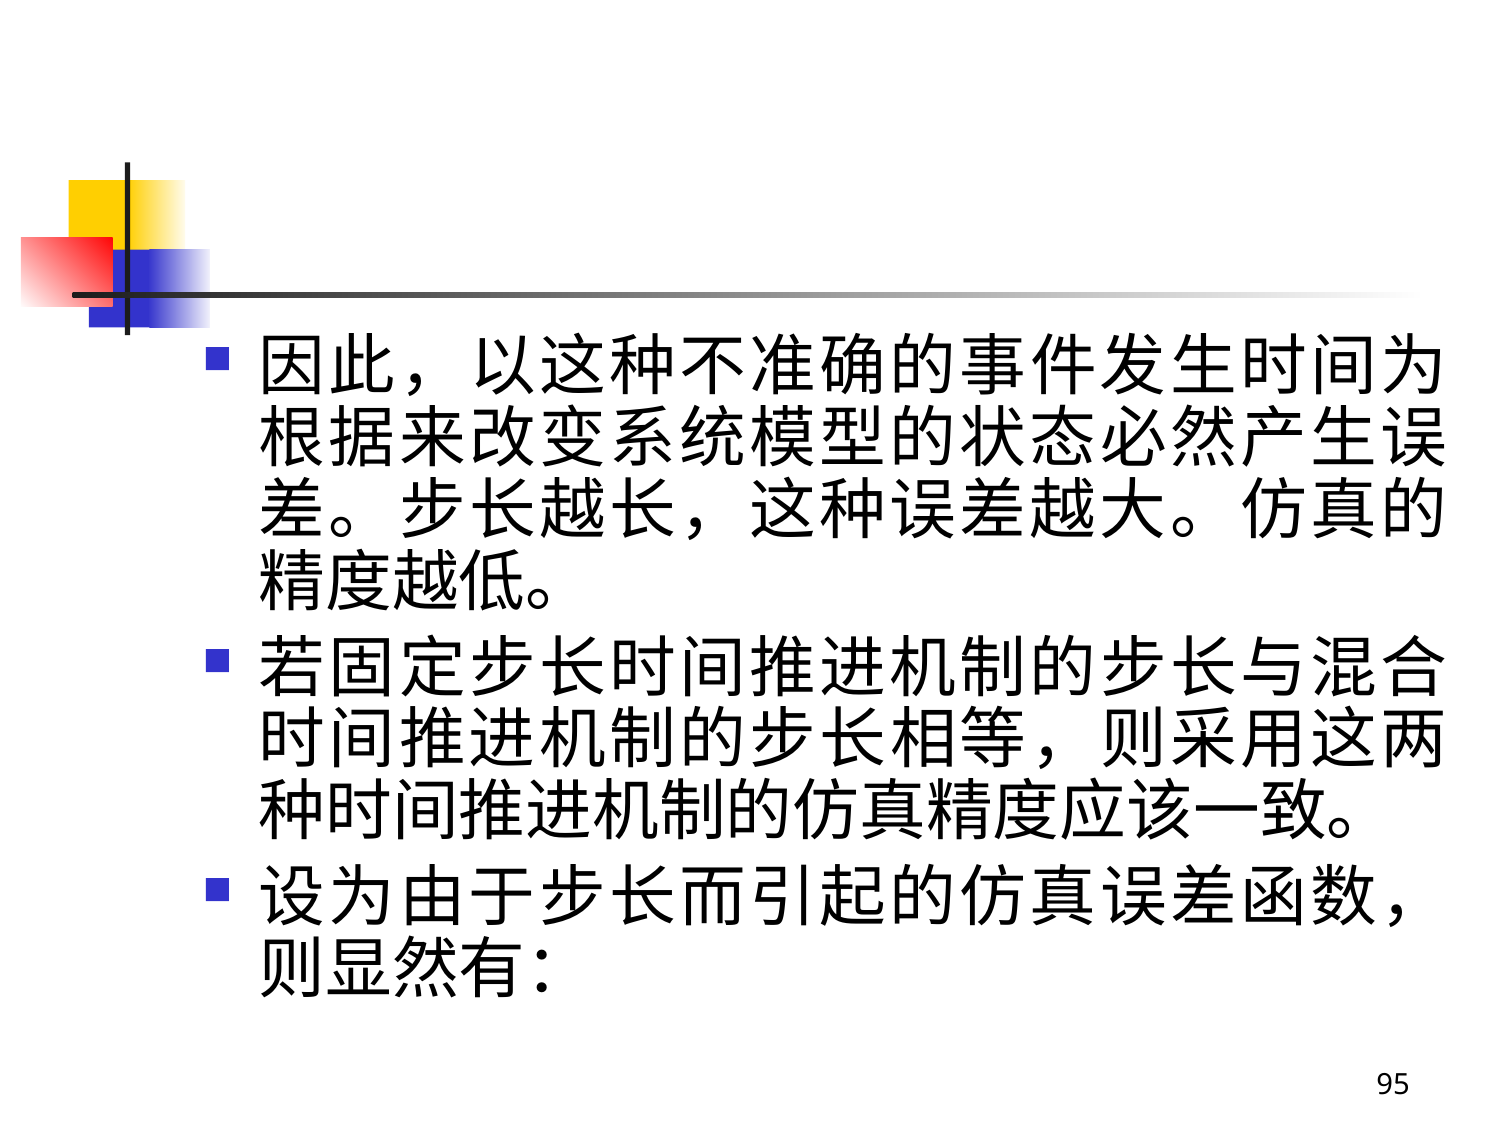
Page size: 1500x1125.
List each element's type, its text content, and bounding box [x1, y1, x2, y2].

slide_number 95 [1112, 1037, 1425, 1113]
